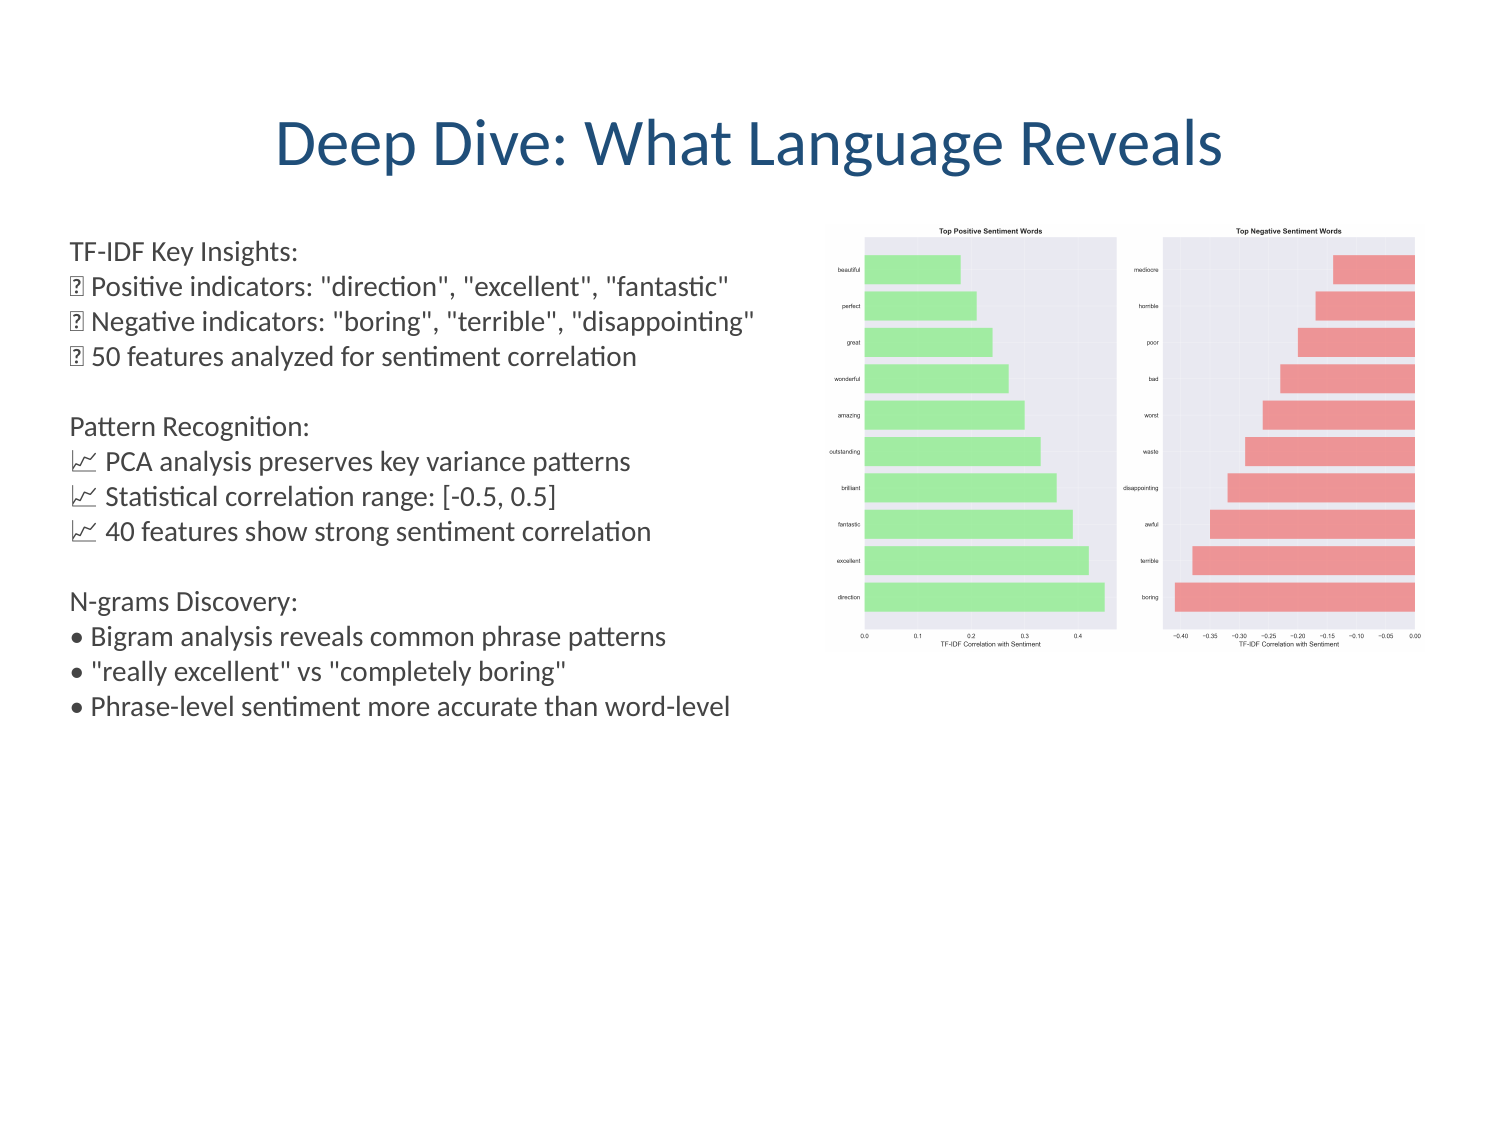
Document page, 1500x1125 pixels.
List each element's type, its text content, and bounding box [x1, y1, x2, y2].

picture [824, 224, 1426, 653]
text_box TF-IDF Key Insights: 🔤 Positive indicators: "direction", "excellent", "fantastic" 🔤 Negative indicators: "boring", "terrible", "disappointing" 🔤 50 features analyzed for sentiment correlation Pattern Recognition: 📈 PCA analysis preserves key variance patterns 📈 Statistical correlation range: [-0.5, 0.5] 📈 40 features show strong sentiment correlation N-grams Discovery: • Bigram analysis reveals common phrase patterns • "really excellent" vs "completely boring" • Phrase-level sentiment more accurate than word-level [54, 224, 770, 730]
title Deep Dive: What Language Reveals [75, 45, 1425, 233]
